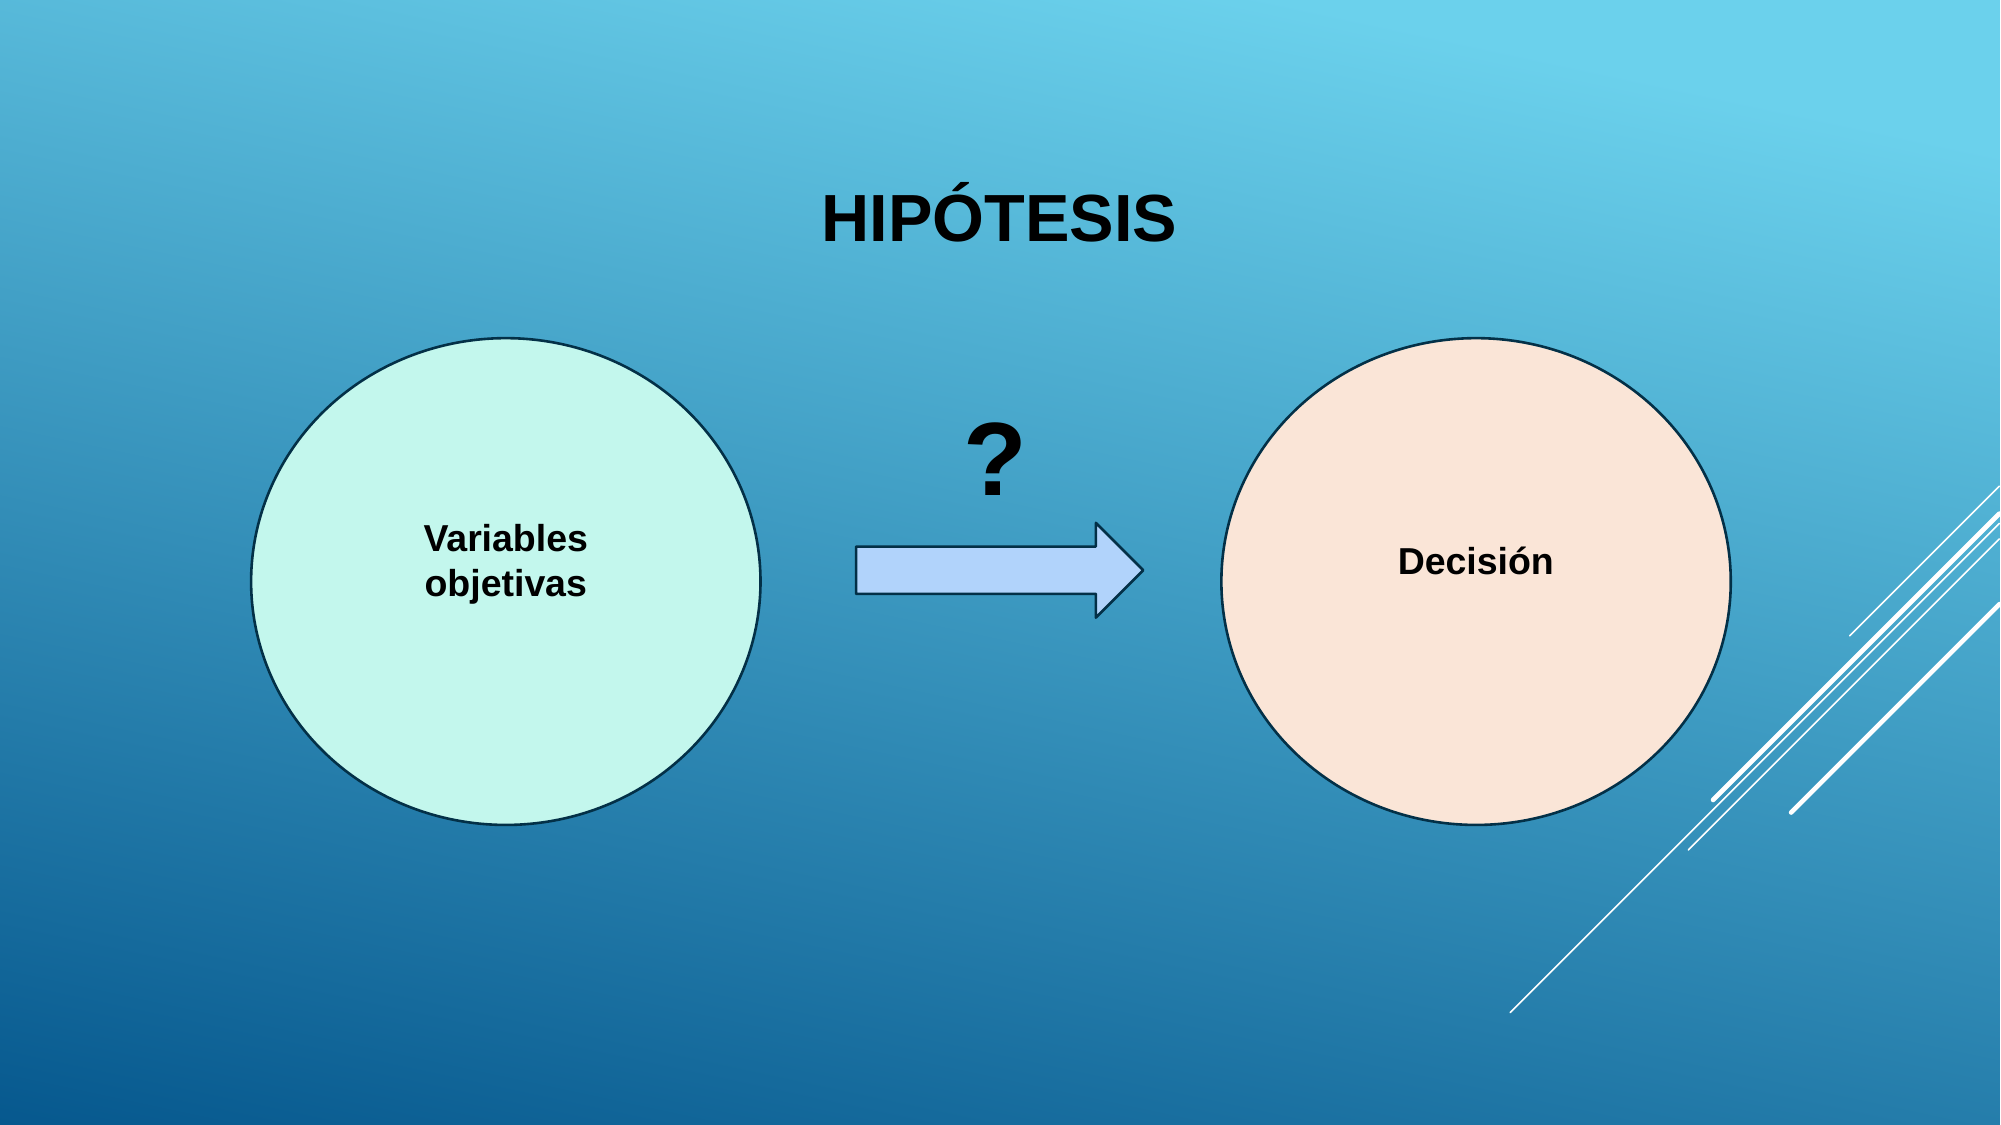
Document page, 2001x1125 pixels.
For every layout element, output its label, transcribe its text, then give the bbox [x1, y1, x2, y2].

title Hipótesis [214, 138, 1785, 291]
text_box ? [948, 383, 1082, 524]
text_box [854, 521, 1145, 619]
text_box Variables objetivas [249, 336, 762, 827]
text_box Decisión [1220, 336, 1733, 827]
